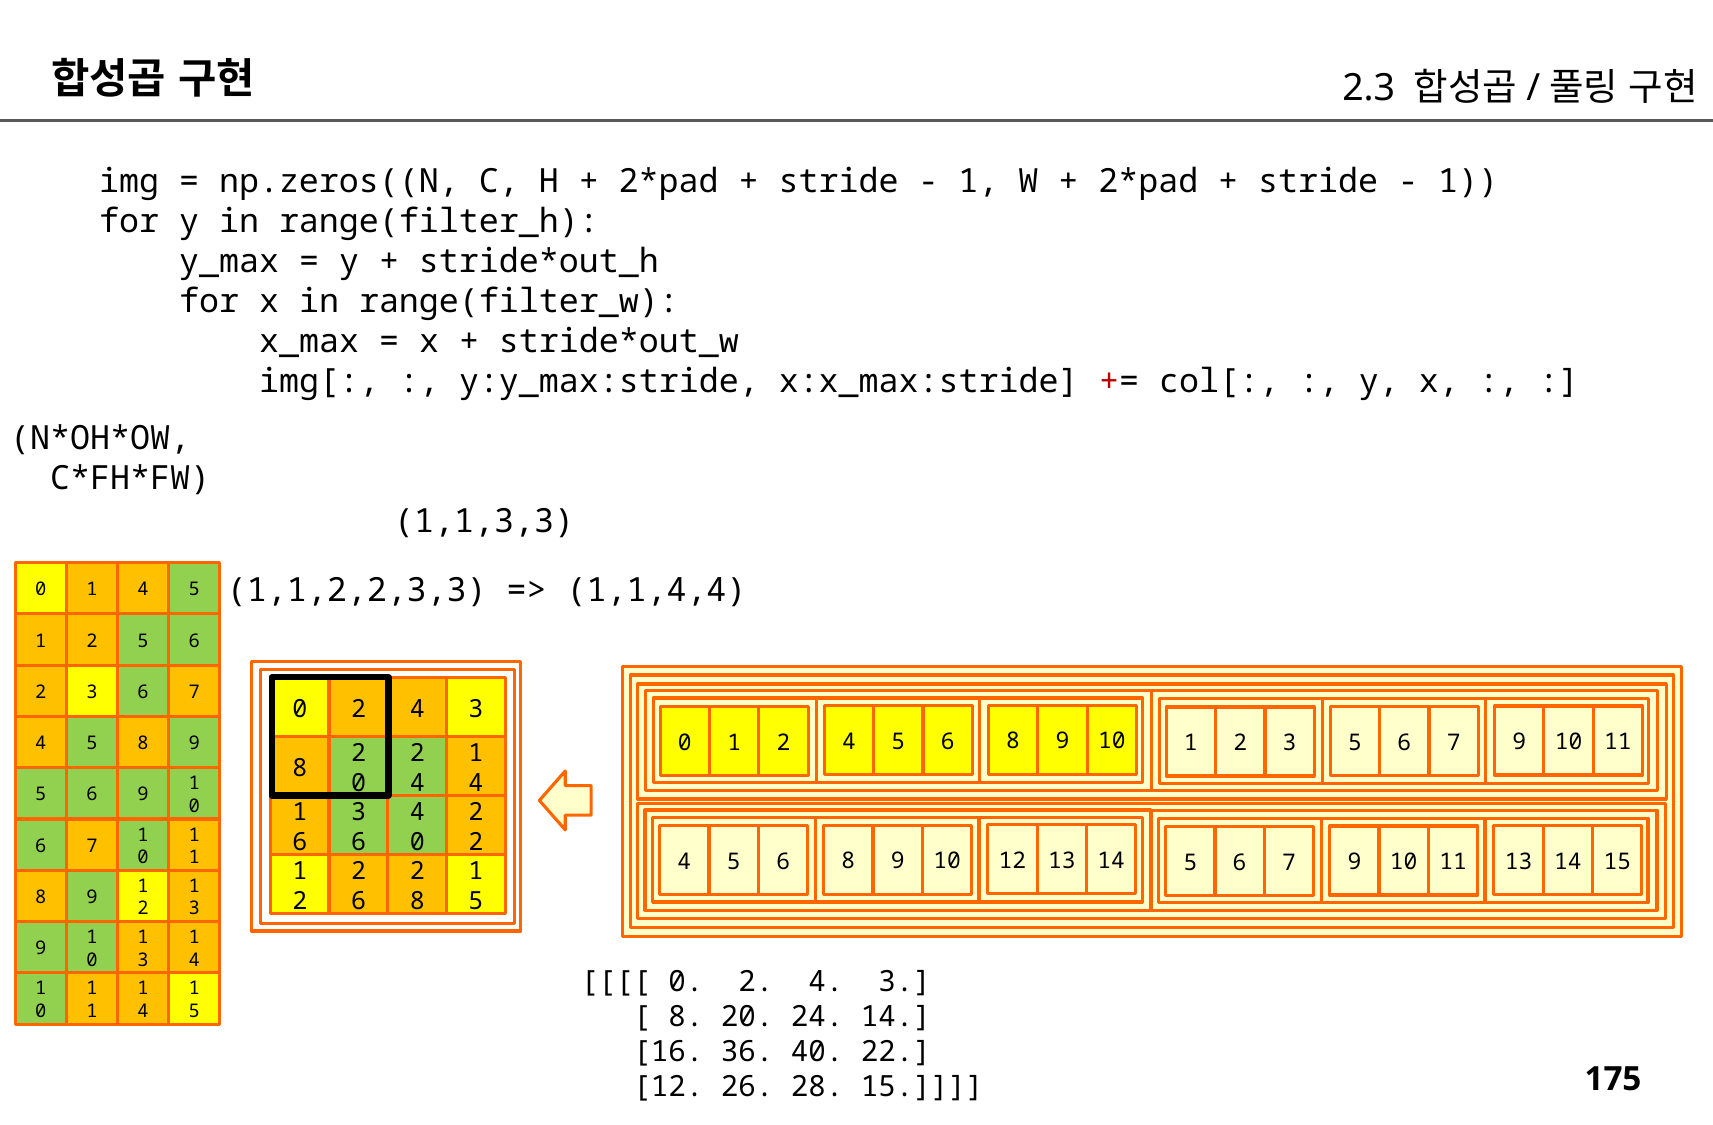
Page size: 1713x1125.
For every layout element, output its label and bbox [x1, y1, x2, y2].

text_box [566, 954, 999, 1110]
text_box [251, 661, 522, 932]
text_box [0, 408, 225, 504]
text_box [622, 666, 1682, 937]
text_box [4, 151, 1594, 407]
text_box [11, 13, 803, 105]
text_box [916, 44, 1713, 111]
text_box [14, 560, 762, 1025]
text_box [379, 492, 589, 547]
text_box [537, 769, 594, 832]
